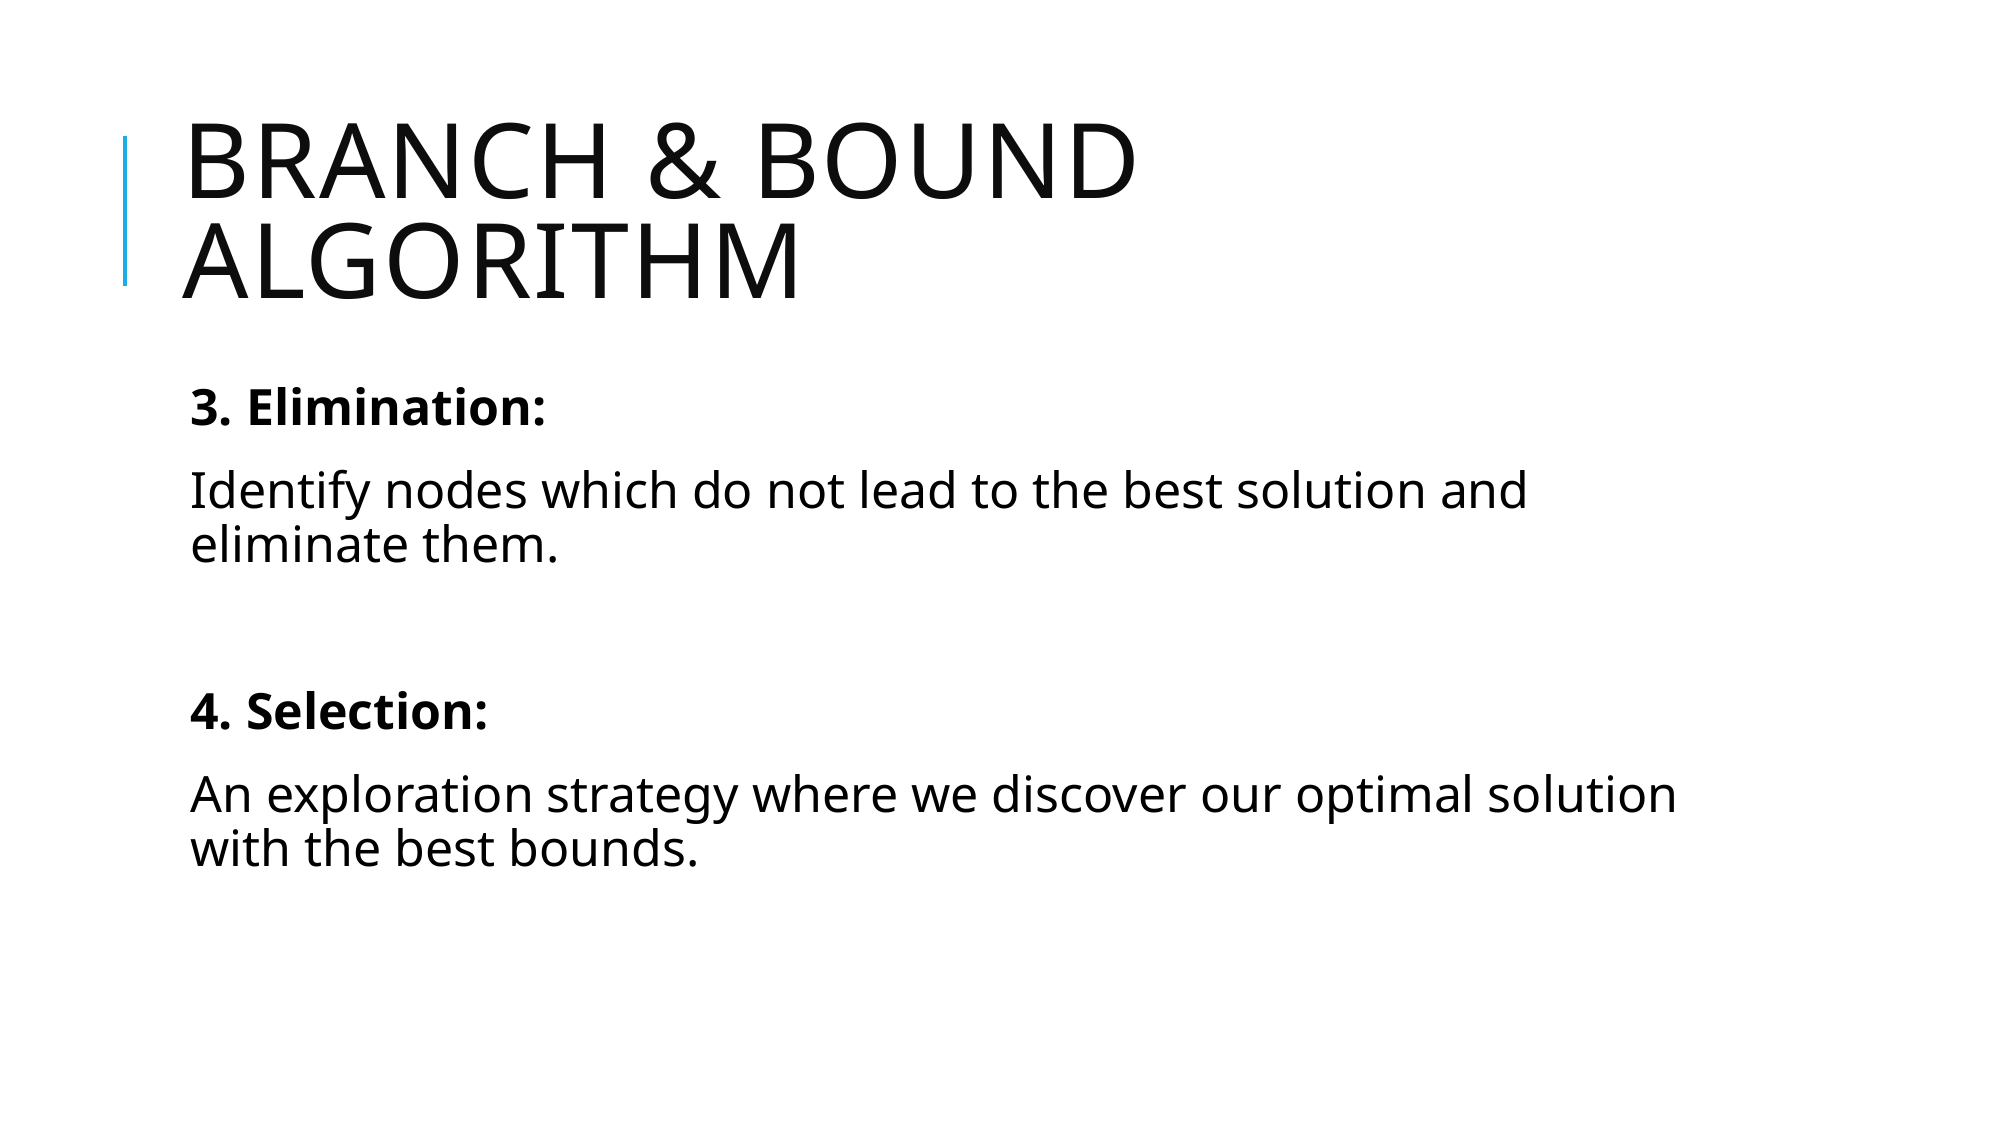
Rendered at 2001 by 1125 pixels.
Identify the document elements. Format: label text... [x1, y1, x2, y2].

title Branch & bound algorithm [168, 96, 1763, 342]
list 3. Elimination: Identify nodes which do not lead to the best solution and eliminate them. 4. Selection: An exploration strategy where we discover our optimal solution with the best bounds. [168, 375, 1763, 1035]
